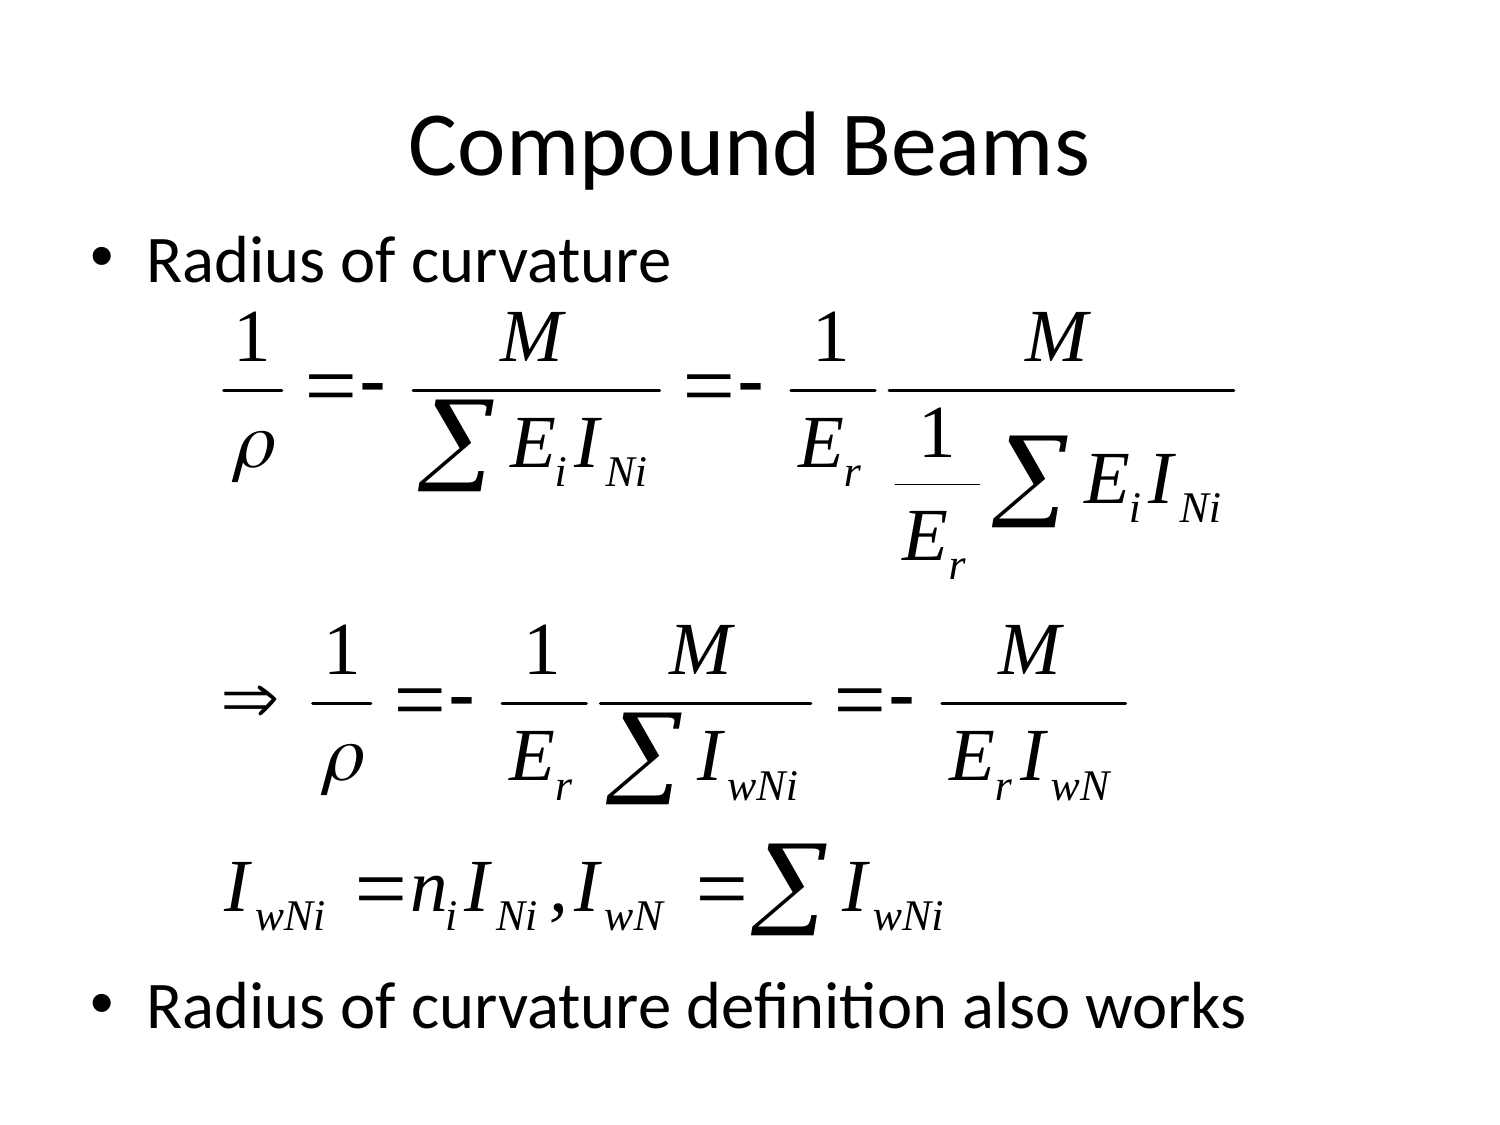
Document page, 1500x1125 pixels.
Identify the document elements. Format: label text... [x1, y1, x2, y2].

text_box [210, 290, 1249, 954]
list Radius of curvature Radius of curvature definition also works [75, 208, 1425, 1094]
title Compound Beams [75, 45, 1425, 208]
